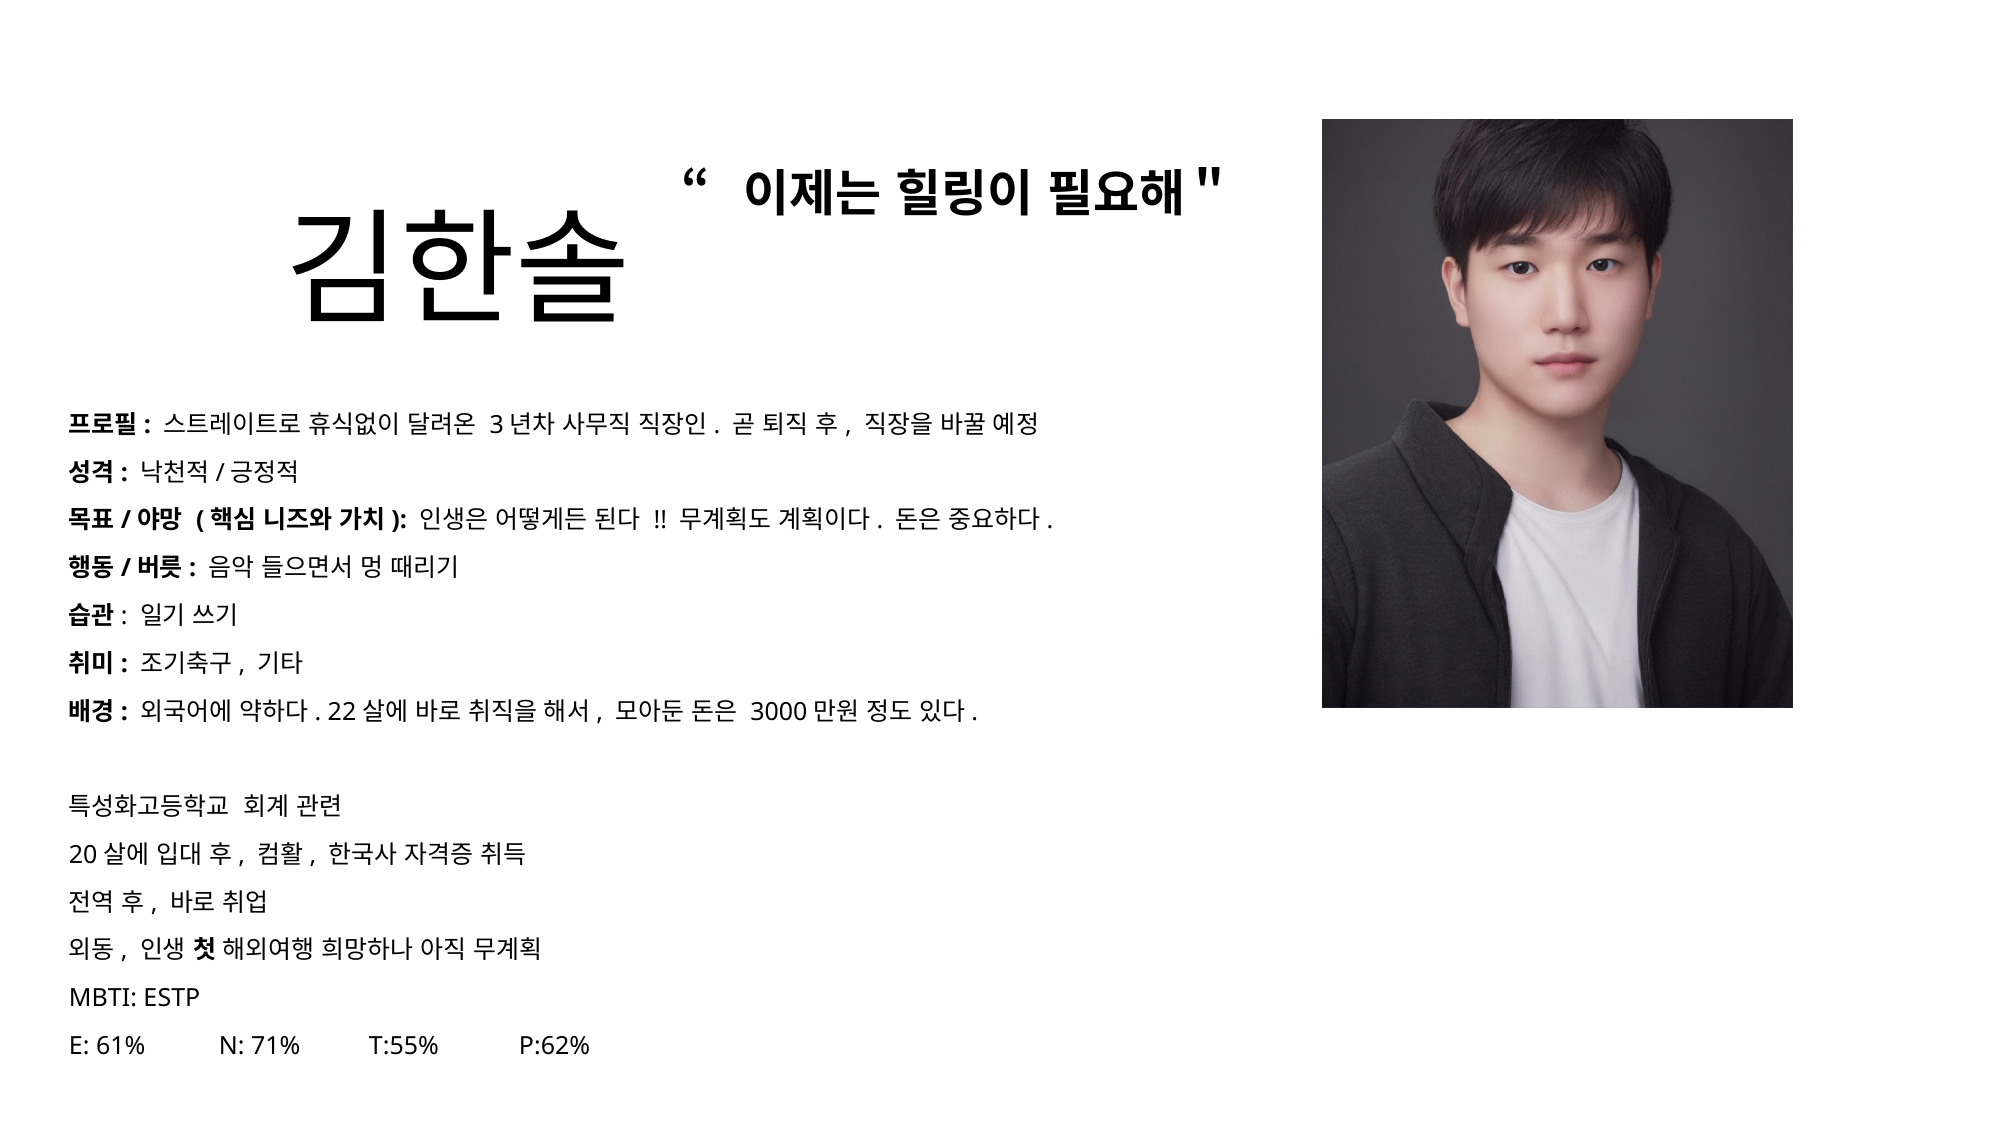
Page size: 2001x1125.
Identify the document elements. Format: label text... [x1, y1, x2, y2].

text_box “이제는 힐링이 필요해＂ [666, 153, 1321, 229]
picture [1321, 119, 1793, 708]
title 김한솔 [249, 184, 667, 348]
subtitle 프로필: 스트레이트로 휴식없이 달려온 3년차 사무직 직장인. 곧 퇴직 후, 직장을 바꿀 예정 성격: 낙천적/긍정적 목표/야망 (핵심 니즈와 가치): 인생은 어떻게든 된다 !! 무계획도 계획이다. 돈은 중요하다. 행동/버릇: 음악 들으면서 멍 때리기 습관: 일기 쓰기 취미: 조기축구, 기타 배경: 외국어에 약하다. 22살에 바로 취직을 해서, 모아둔 돈은 3000만원 정도 있다. 특성화고등학교 회계 관련 20살에 입대 후, 컴활, 한국사 자격증 취득 전역 후, 바로 취업 외동, 인생 첫 해외여행 희망하나 아직 무계획 MBTI: ESTP E: 61% N: 71% T:55% P:62% [53, 404, 1265, 1103]
